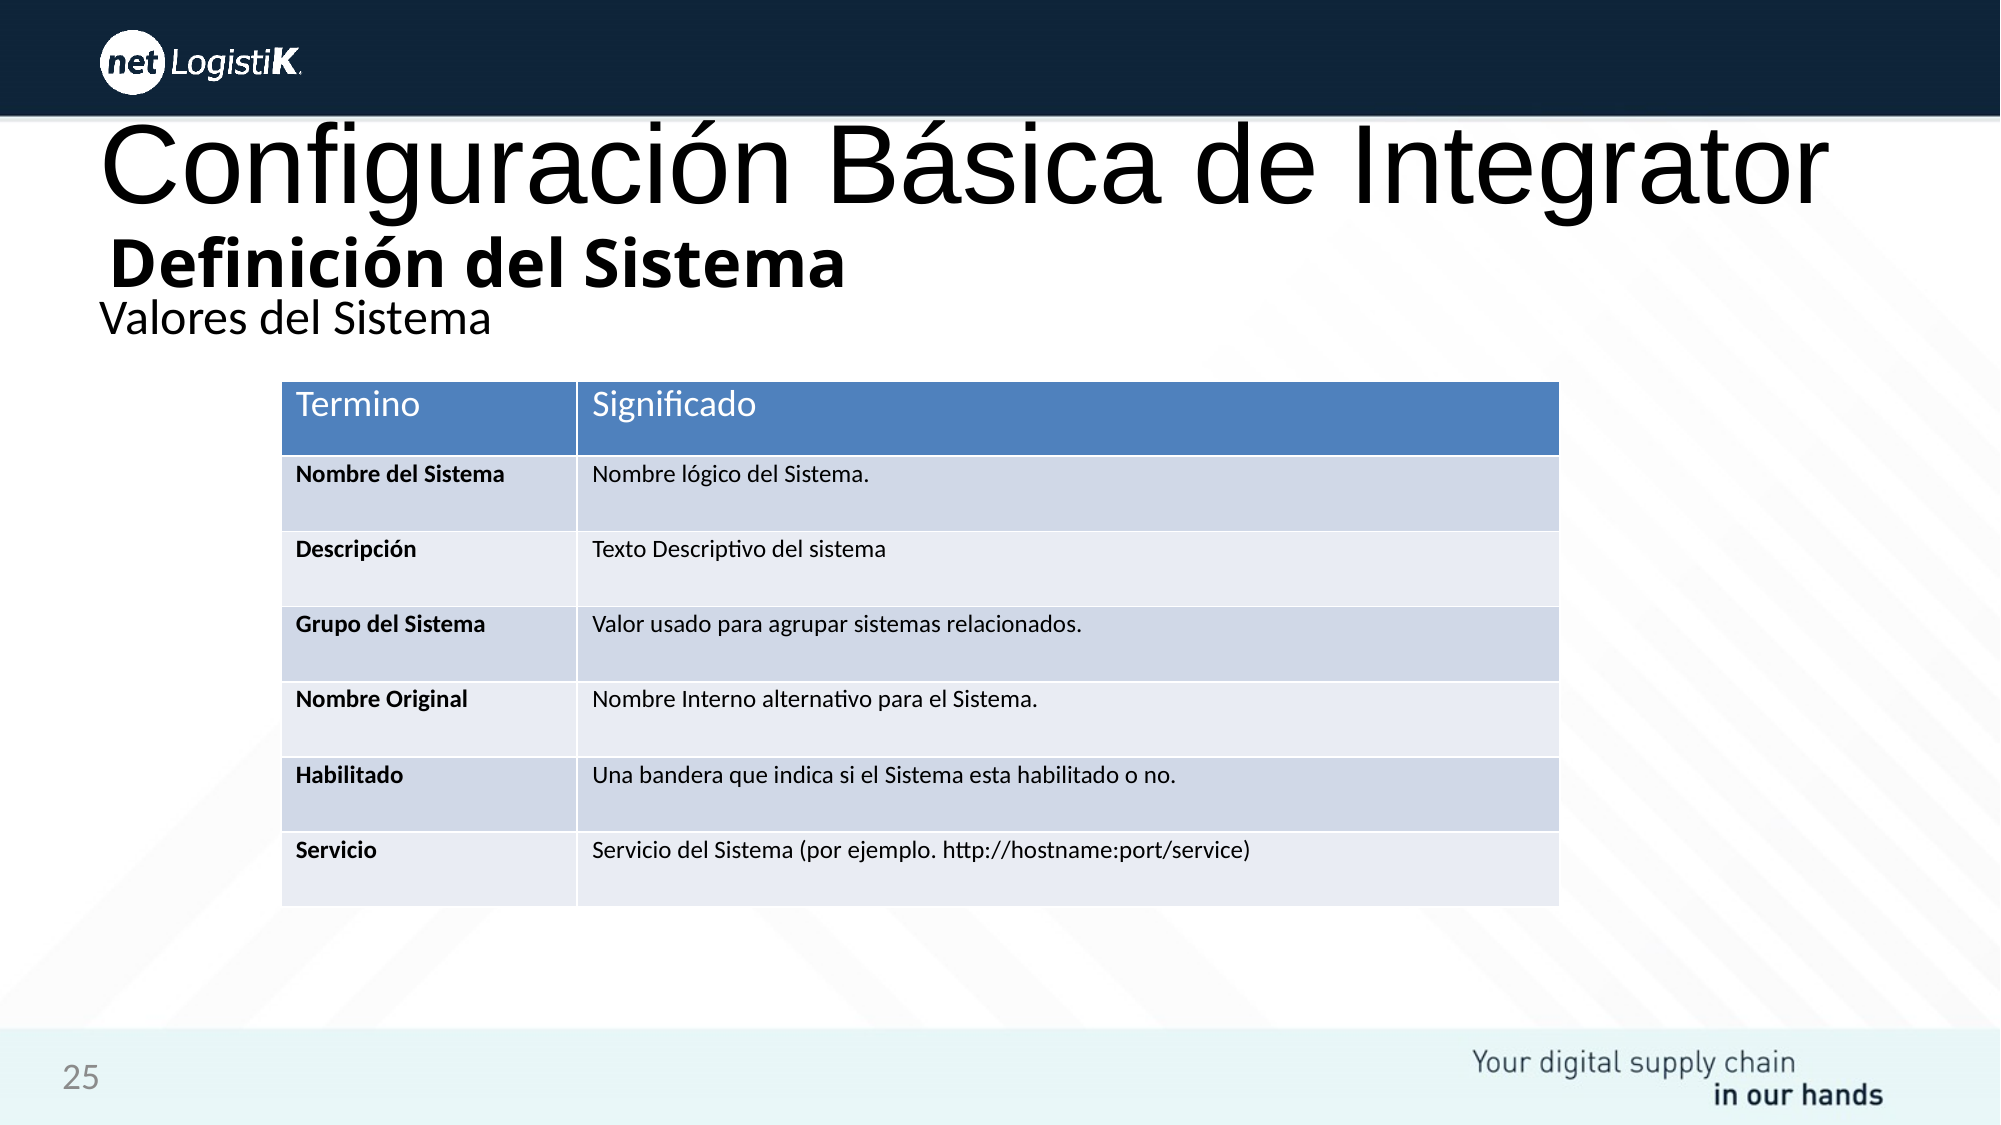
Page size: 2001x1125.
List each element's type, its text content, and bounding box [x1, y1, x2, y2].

table_cell Habilitado [282, 758, 576, 831]
list Valores del Sistema [99, 284, 1901, 357]
slide_number 25 [0, 1052, 100, 1092]
table_cell Valor usado para agrupar sistemas relacionados. [578, 607, 1559, 681]
table_cell Nombre lógico del Sistema. [578, 457, 1559, 531]
table_cell Nombre del Sistema [282, 457, 576, 531]
table_cell Descripción [282, 532, 576, 606]
table_cell Servicio [282, 833, 576, 906]
picture [0, 0, 2000, 1125]
table_cell Una bandera que indica si el Sistema esta habilitado o no. [578, 758, 1559, 831]
table_cell Grupo del Sistema [282, 607, 576, 681]
text_box Definición del Sistema [93, 213, 864, 309]
table_header Significado [578, 382, 1559, 455]
table_cell Servicio del Sistema (por ejemplo. http://hostname:port/service) [578, 833, 1559, 906]
table_header Termino [282, 382, 576, 455]
table_cell Nombre Interno alternativo para el Sistema. [578, 683, 1559, 756]
table_cell Nombre Original [282, 683, 576, 756]
table_cell Texto Descriptivo del sistema [578, 532, 1559, 606]
title Configuración Básica de Integrator [99, 83, 1901, 197]
